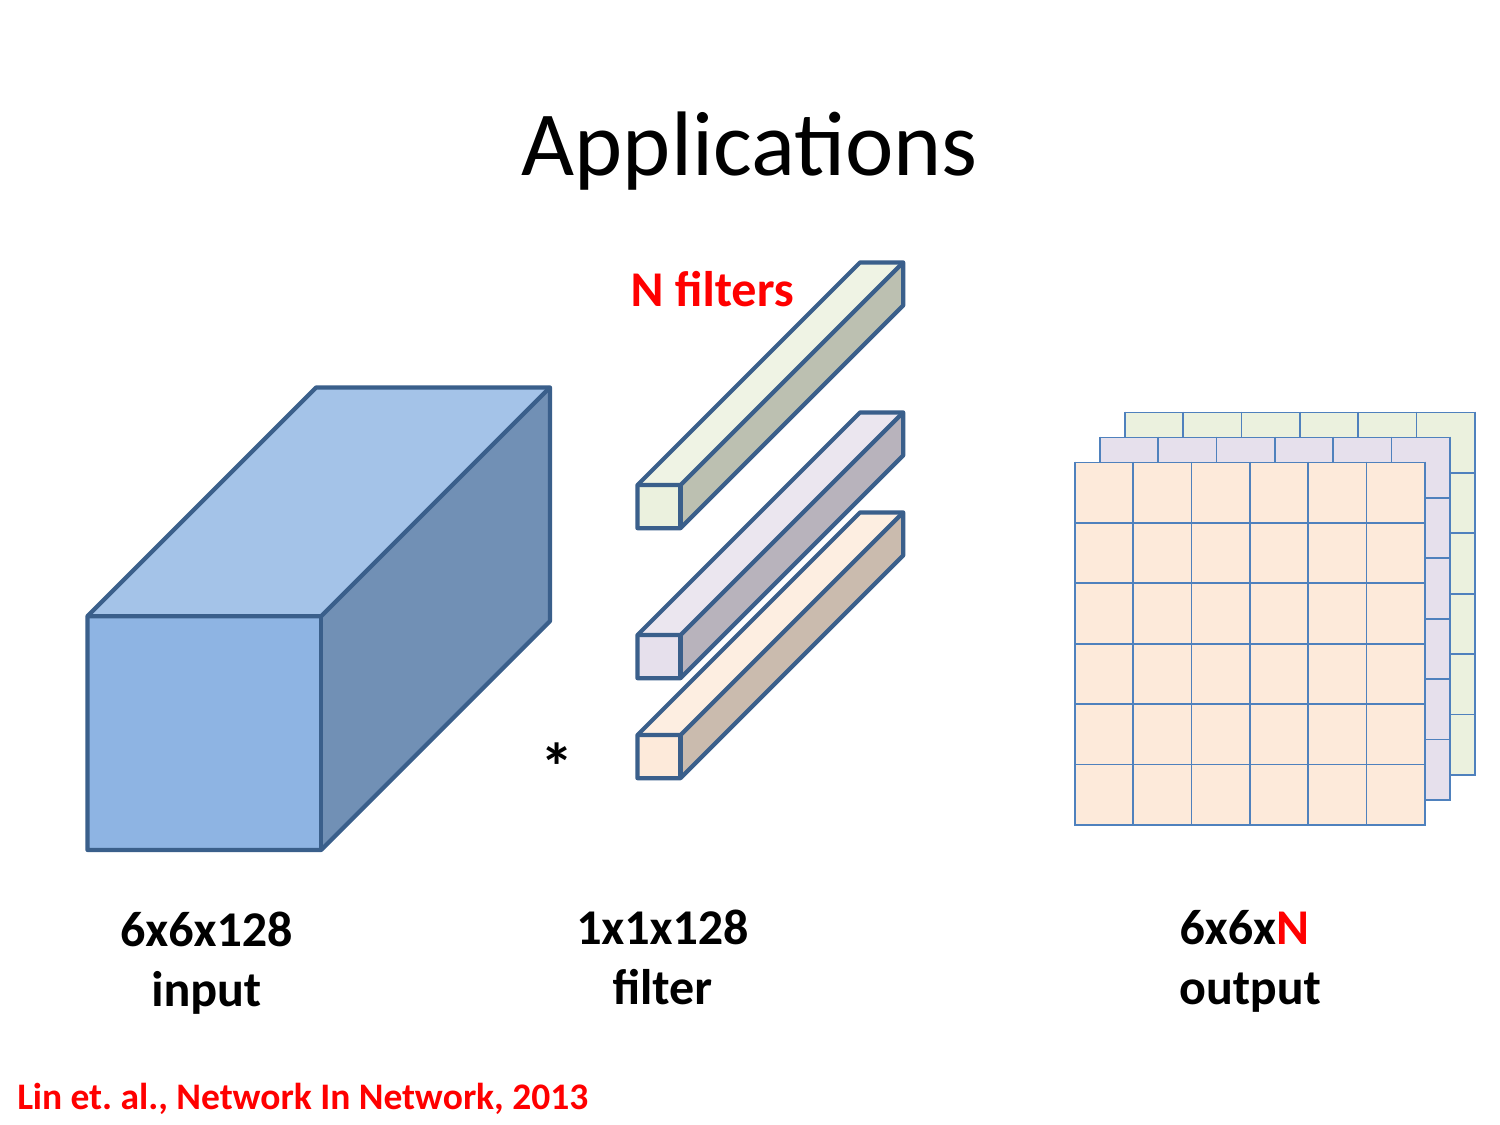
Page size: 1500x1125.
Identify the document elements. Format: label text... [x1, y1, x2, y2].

table_cell [1076, 584, 1132, 643]
text_box [635, 510, 906, 781]
table_cell [1192, 645, 1249, 703]
text_box 6x6x128 input [87, 888, 325, 1024]
table_header [1242, 413, 1299, 437]
table_cell [1367, 584, 1424, 643]
text_box 6x6xN output [1074, 887, 1425, 1023]
table_cell [1451, 595, 1474, 653]
table_header [1309, 463, 1366, 522]
table_cell [1076, 524, 1132, 582]
table_cell [1134, 524, 1191, 582]
table_header [1076, 463, 1132, 522]
table_cell [1309, 524, 1366, 582]
table_header [1367, 463, 1424, 522]
table_cell [1426, 499, 1449, 557]
table_cell [1451, 534, 1474, 593]
table_cell [1451, 655, 1474, 714]
table_cell [1309, 645, 1366, 703]
table_cell [1426, 559, 1449, 618]
text_box [635, 410, 906, 681]
table_header [1217, 438, 1274, 462]
table_cell [1367, 765, 1424, 824]
title Applications [75, 45, 1425, 233]
table_cell [1251, 645, 1307, 703]
table_header [1417, 413, 1474, 472]
table_cell [1309, 765, 1366, 824]
table_cell [1309, 705, 1366, 764]
text_box [85, 385, 553, 853]
table_cell [1134, 584, 1191, 643]
table_header [1301, 413, 1357, 437]
table_cell [1076, 705, 1132, 764]
text_box [635, 260, 906, 531]
table_cell [1426, 740, 1449, 799]
table_header [1359, 413, 1416, 437]
table_cell [1076, 645, 1132, 703]
table_cell [1451, 474, 1474, 532]
table_cell [1134, 705, 1191, 764]
table_cell [1426, 620, 1449, 678]
table_cell [1134, 645, 1191, 703]
table_cell [1367, 645, 1424, 703]
table_header [1192, 463, 1249, 522]
table_cell [1251, 765, 1307, 824]
table_cell [1251, 524, 1307, 582]
table_cell [1251, 705, 1307, 764]
table_header [1184, 413, 1241, 437]
table_cell [1192, 524, 1249, 582]
text_box 1x1x128 filter [549, 887, 775, 1023]
table_cell [1192, 584, 1249, 643]
table_cell [1134, 765, 1191, 824]
table_cell [1451, 715, 1474, 774]
table_cell [1251, 584, 1307, 643]
table_header [1251, 463, 1307, 522]
table_header [1101, 438, 1157, 462]
text_box N filters [599, 249, 825, 324]
table_header [1159, 438, 1216, 462]
table_cell [1192, 705, 1249, 764]
table_header [1134, 463, 1191, 522]
table_cell [1192, 765, 1249, 824]
table_header [1276, 438, 1332, 462]
table_cell [1367, 705, 1424, 764]
table_cell [1367, 524, 1424, 582]
table_header [1126, 413, 1182, 437]
text_box Lin et. al., Network In Network, 2013 [2, 1064, 605, 1125]
text_box * [525, 716, 589, 812]
table_header [1392, 438, 1449, 497]
table_cell [1426, 680, 1449, 739]
table_cell [645, 515, 896, 732]
table_cell [1076, 765, 1132, 824]
table_cell [94, 390, 543, 614]
table_cell [1309, 584, 1366, 643]
table_header [1334, 438, 1391, 462]
